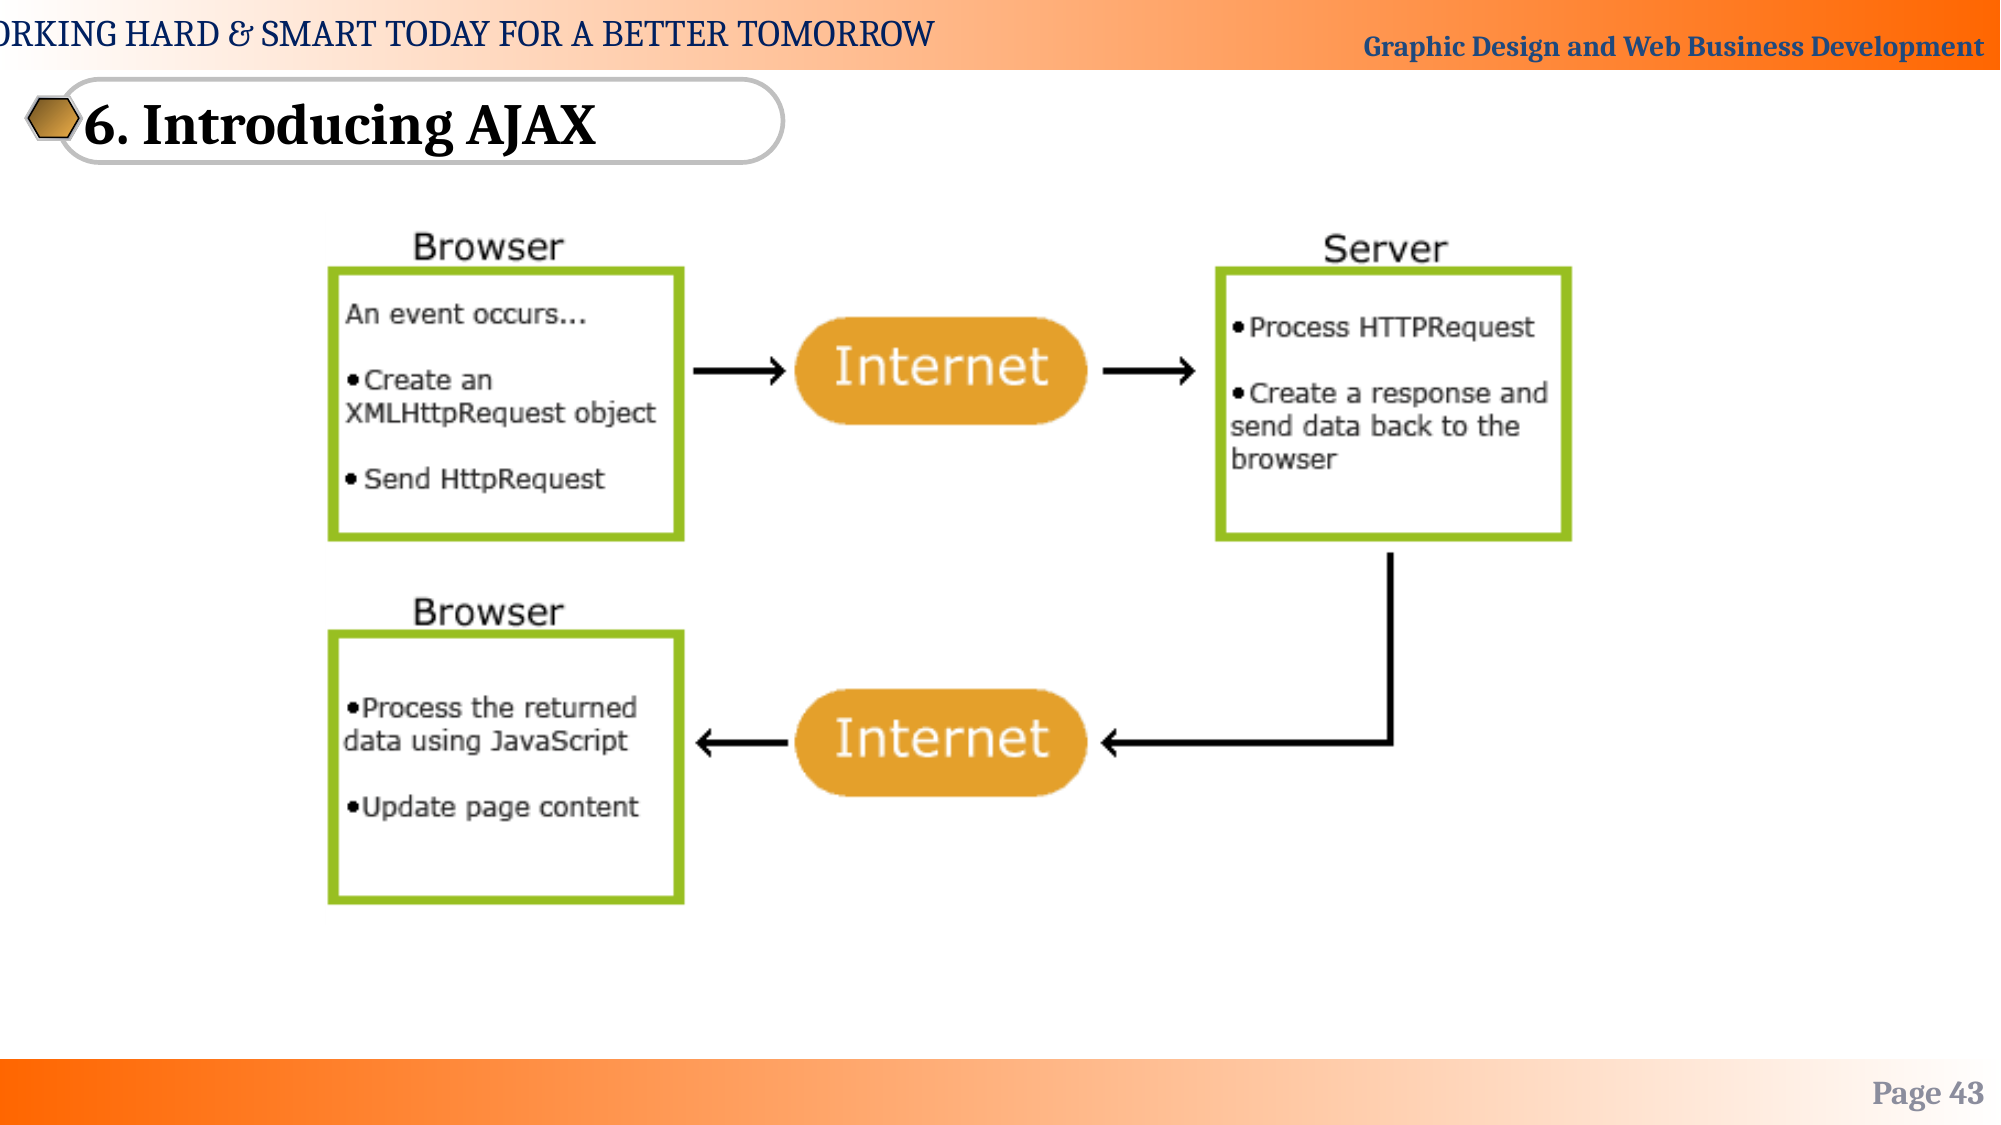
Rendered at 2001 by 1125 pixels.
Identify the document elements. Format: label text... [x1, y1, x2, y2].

text_box [74, 176, 1950, 1038]
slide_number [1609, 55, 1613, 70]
slide_number Page 43 [1533, 1060, 2000, 1121]
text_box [24, 78, 784, 163]
slide_number Page 2 [1609, 0, 1613, 36]
picture [324, 212, 1577, 926]
